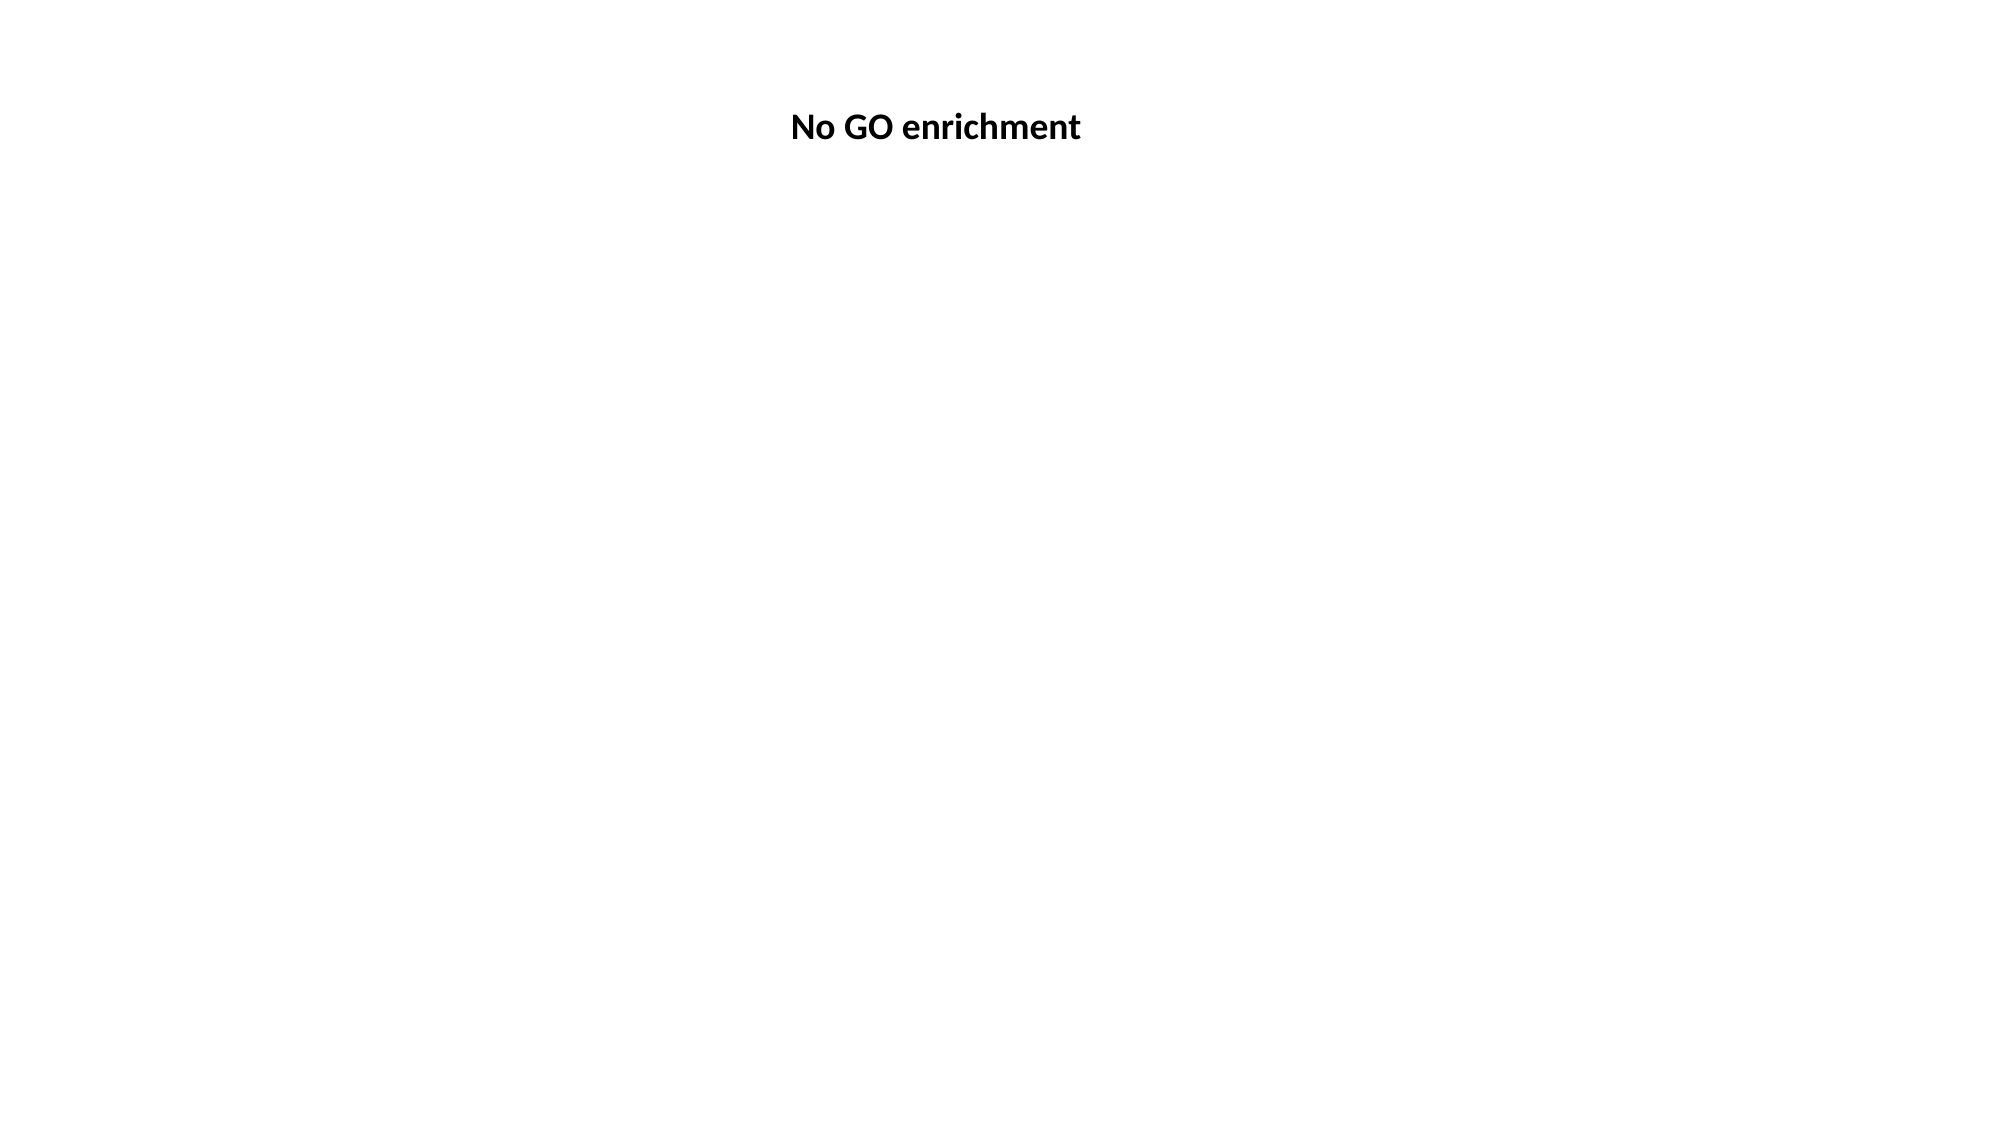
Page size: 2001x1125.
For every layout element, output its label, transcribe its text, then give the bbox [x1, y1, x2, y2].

text_box No GO enrichment [776, 94, 1097, 155]
